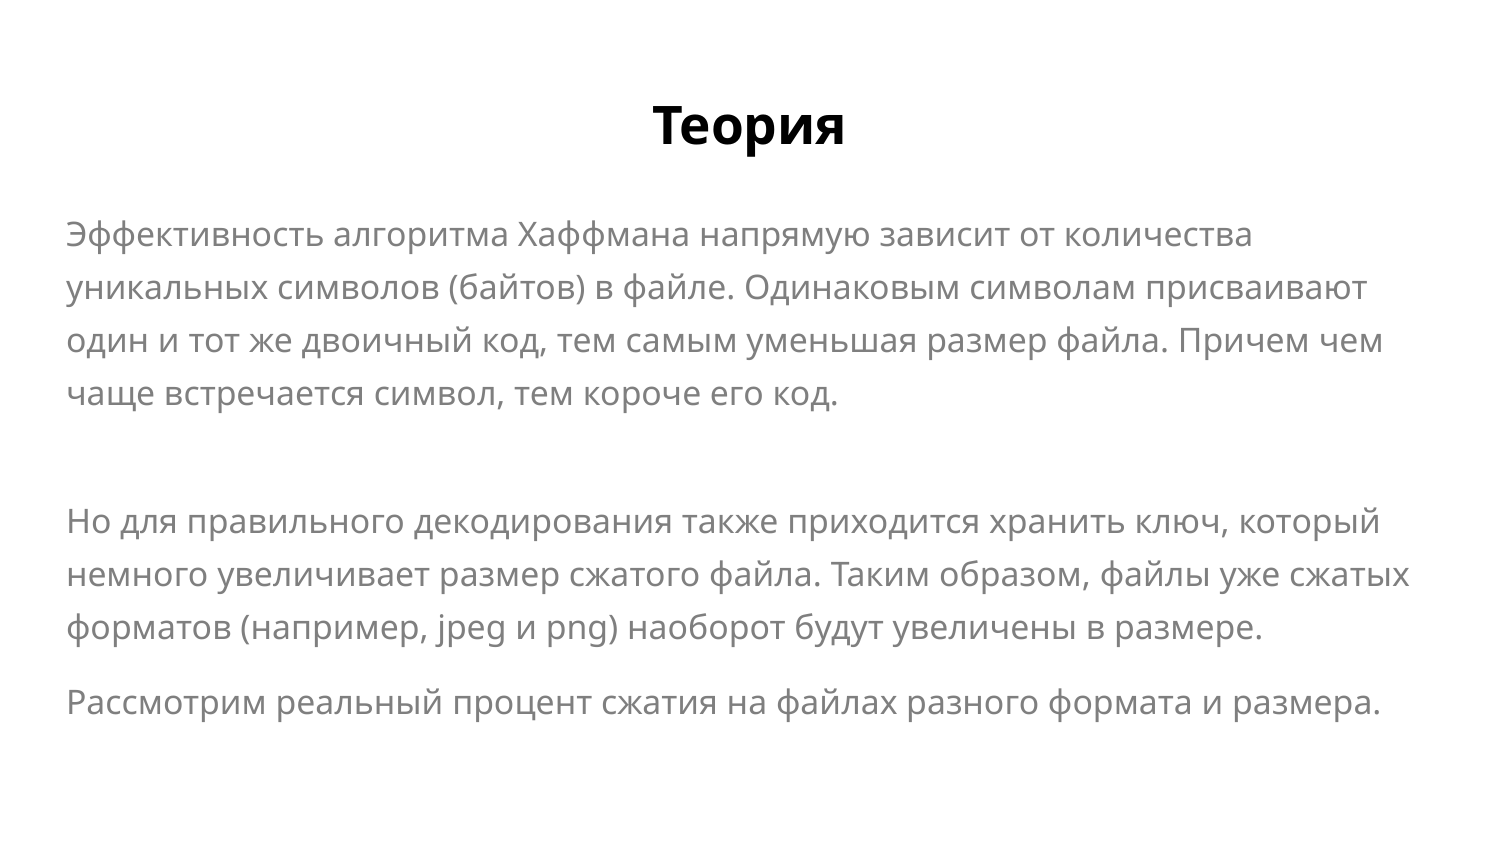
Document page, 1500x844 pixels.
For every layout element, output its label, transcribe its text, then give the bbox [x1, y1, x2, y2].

list Эффективность алгоритма Хаффмана напрямую зависит от количества уникальных символов (байтов) в файле. Одинаковым символам присваивают один и тот же двоичный код, тем самым уменьшая размер файла. Причем чем чаще встречается символ, тем короче его код. Но для правильного декодирования также приходится хранить ключ, который немного увеличивает размер сжатого файла. Таким образом, файлы уже сжатых форматов (например, jpeg и png) наоборот будут увеличены в размере. Рассмотрим реальный процент сжатия на файлах разного формата и размера. [51, 189, 1449, 750]
title Теория [51, 72, 1449, 176]
